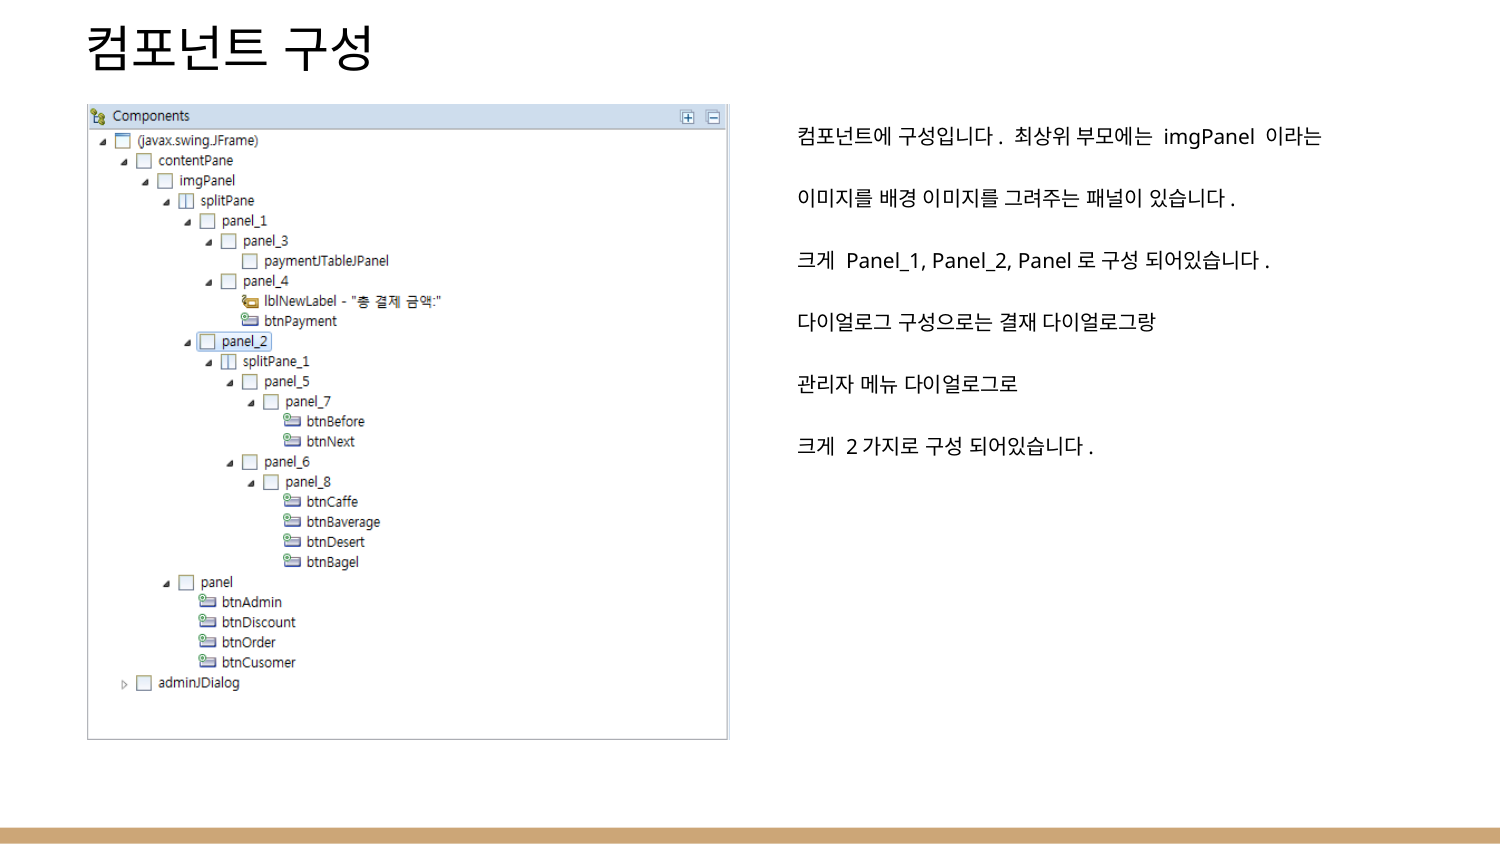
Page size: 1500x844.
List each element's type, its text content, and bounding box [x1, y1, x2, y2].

list 컴포넌트에 구성입니다. 최상위 부모에는 imgPanel 이라는 이미지를 배경 이미지를 그려주는 패널이 있습니다. 크게 Panel_1, Panel_2, Panel로 구성 되어있습니다. 다이얼로그 구성으로는 결재 다이얼로그랑 관리자 메뉴 다이얼로그로 크게 2가지로 구성 되어있습니다. [782, 104, 1451, 623]
title 컴포넌트 구성 [70, 24, 1469, 93]
picture [86, 104, 731, 740]
